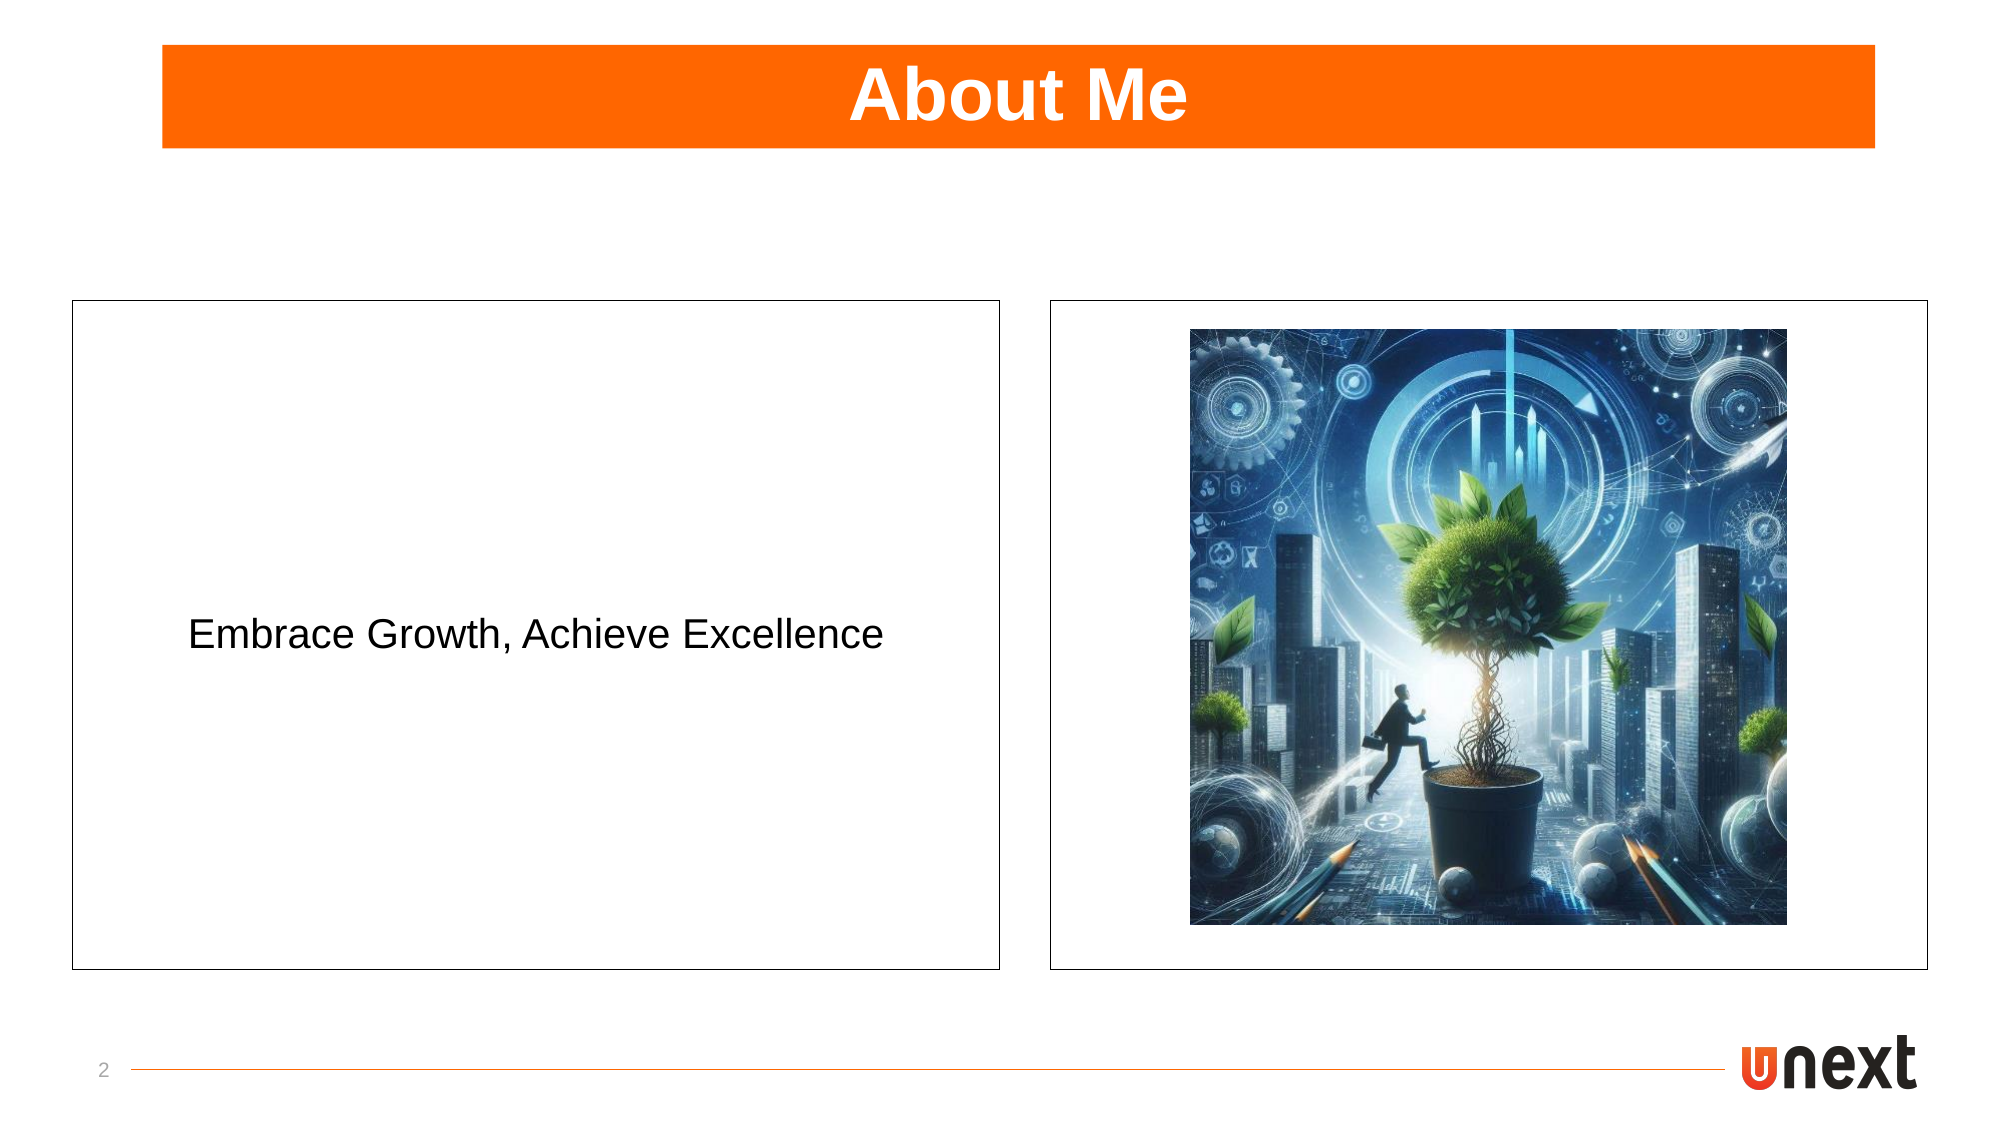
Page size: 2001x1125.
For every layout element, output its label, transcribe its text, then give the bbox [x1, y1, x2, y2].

picture [1742, 1035, 1917, 1090]
text_box [1050, 300, 1928, 970]
text_box Embrace Growth, Achieve Excellence [72, 300, 1000, 970]
title About Me [162, 44, 1876, 149]
slide_number 2 [48, 1047, 110, 1091]
picture [1190, 329, 1787, 925]
